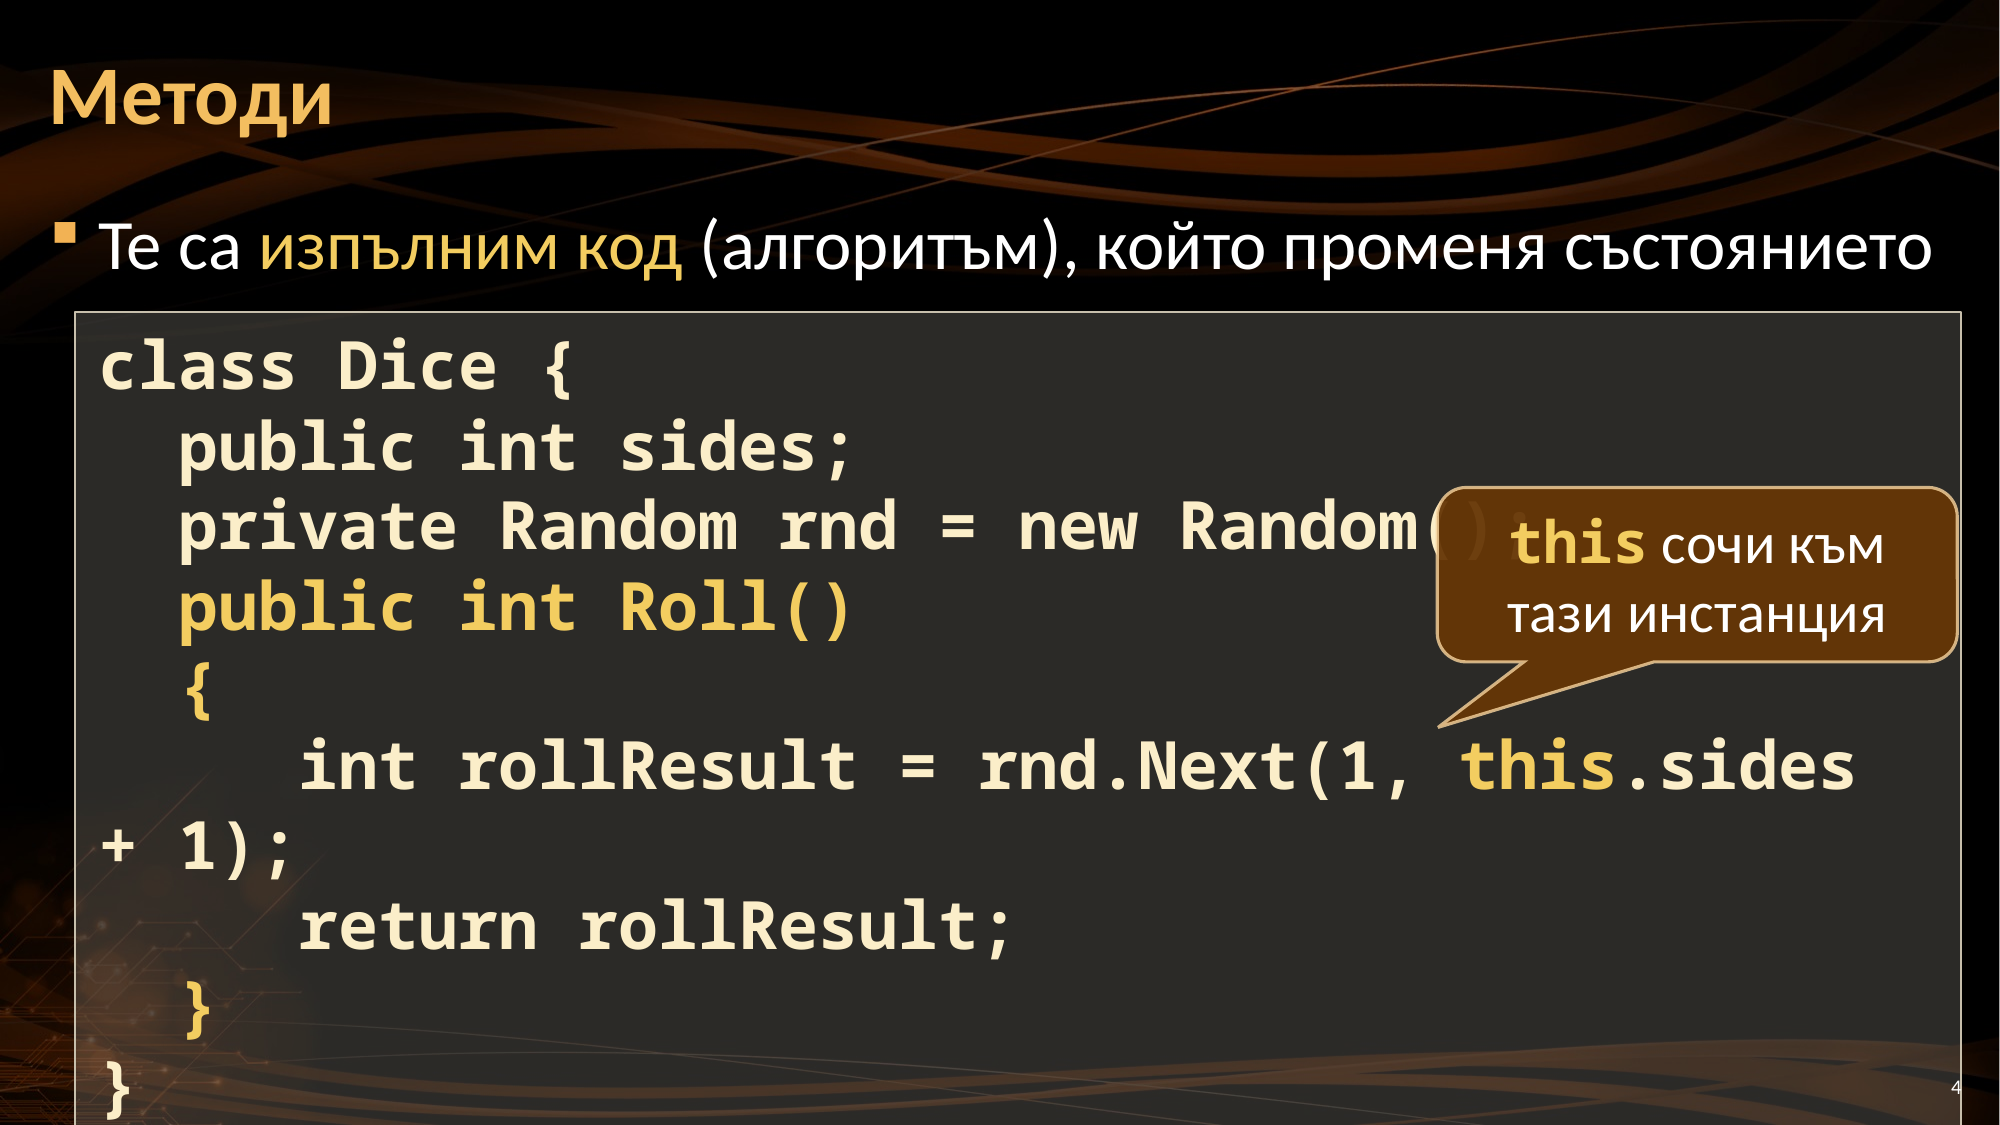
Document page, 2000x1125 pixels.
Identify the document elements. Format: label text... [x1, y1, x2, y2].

text_box this сочи към тази инстанция [1436, 486, 1959, 729]
text_box class Dice { public int sides; private Random rnd = new Random(); public int Roll() { int rollResult = rnd.Next(1, this.sides + 1); return rollResult; } } [74, 311, 1962, 1125]
title Методи [30, 6, 1968, 189]
slide_number 4 [1897, 1070, 1968, 1103]
list Те са изпълним код (алгоритъм), който променя състоянието [31, 189, 1968, 1103]
picture [0, 0, 2000, 1125]
